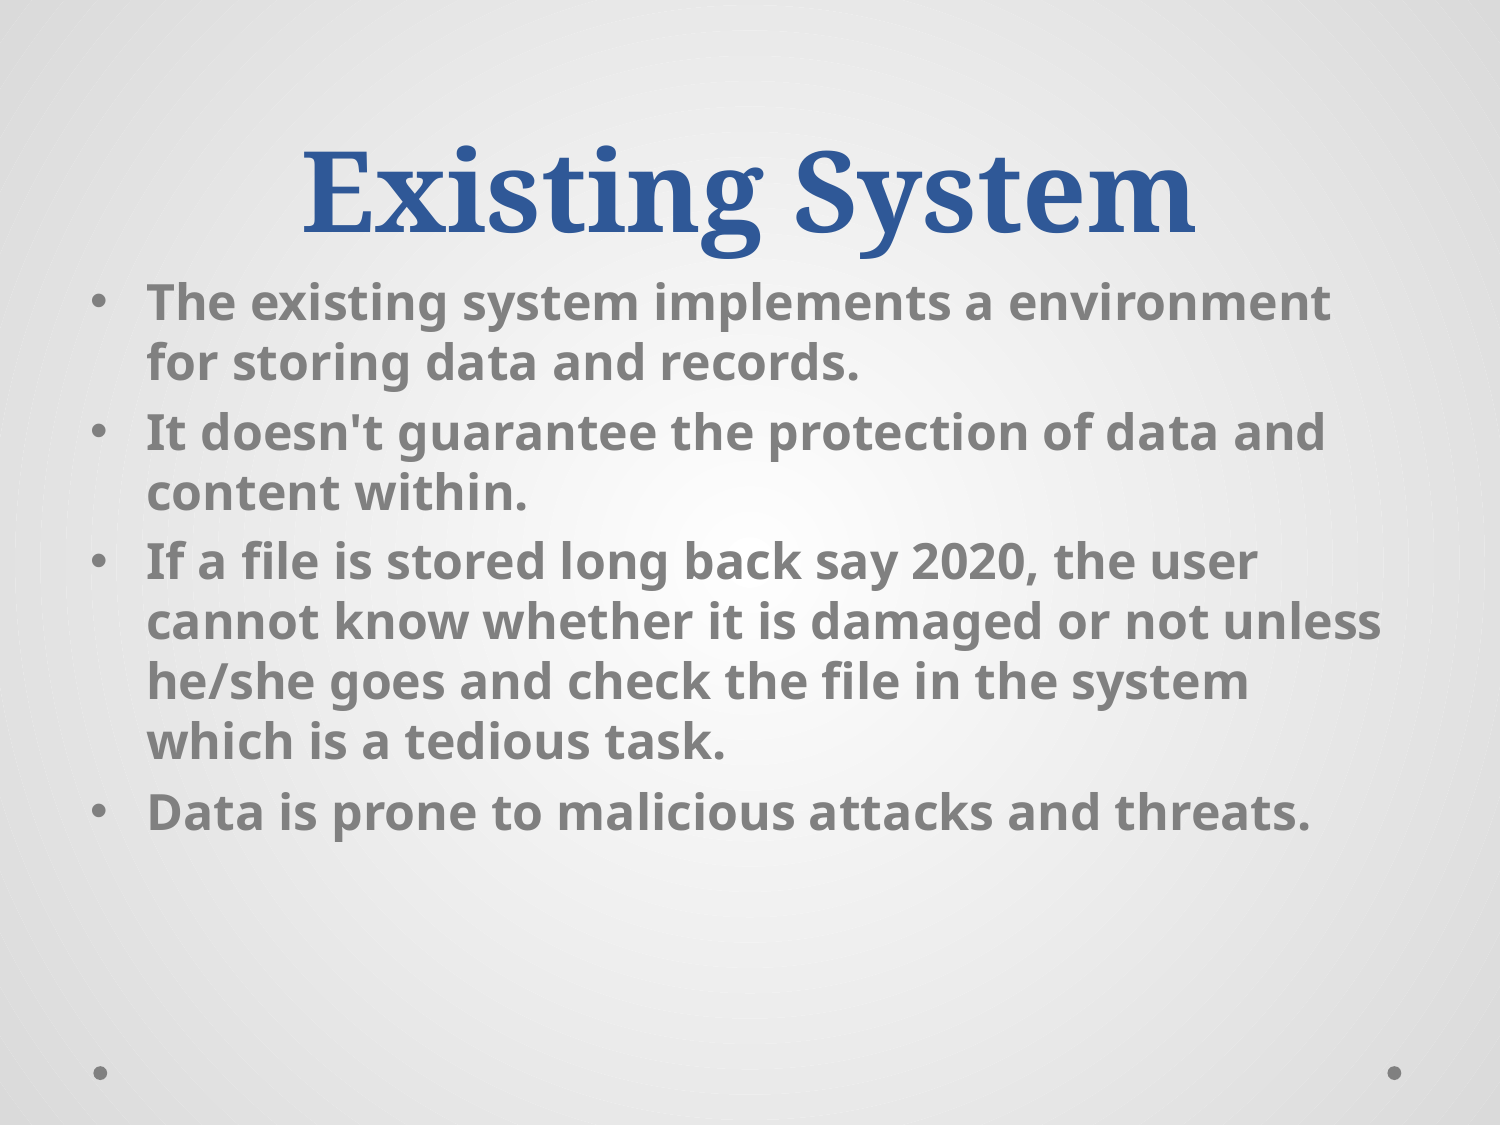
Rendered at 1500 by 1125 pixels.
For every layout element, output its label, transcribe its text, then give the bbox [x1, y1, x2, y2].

list The existing system implements a environment for storing data and records. It doesn't guarantee the protection of data and content within. If a file is stored long back say 2020, the user cannot know whether it is damaged or not unless he/she goes and check the file in the system which is a tedious task. Data is prone to malicious attacks and threats. [75, 262, 1425, 1005]
title Existing System [75, 0, 1425, 262]
